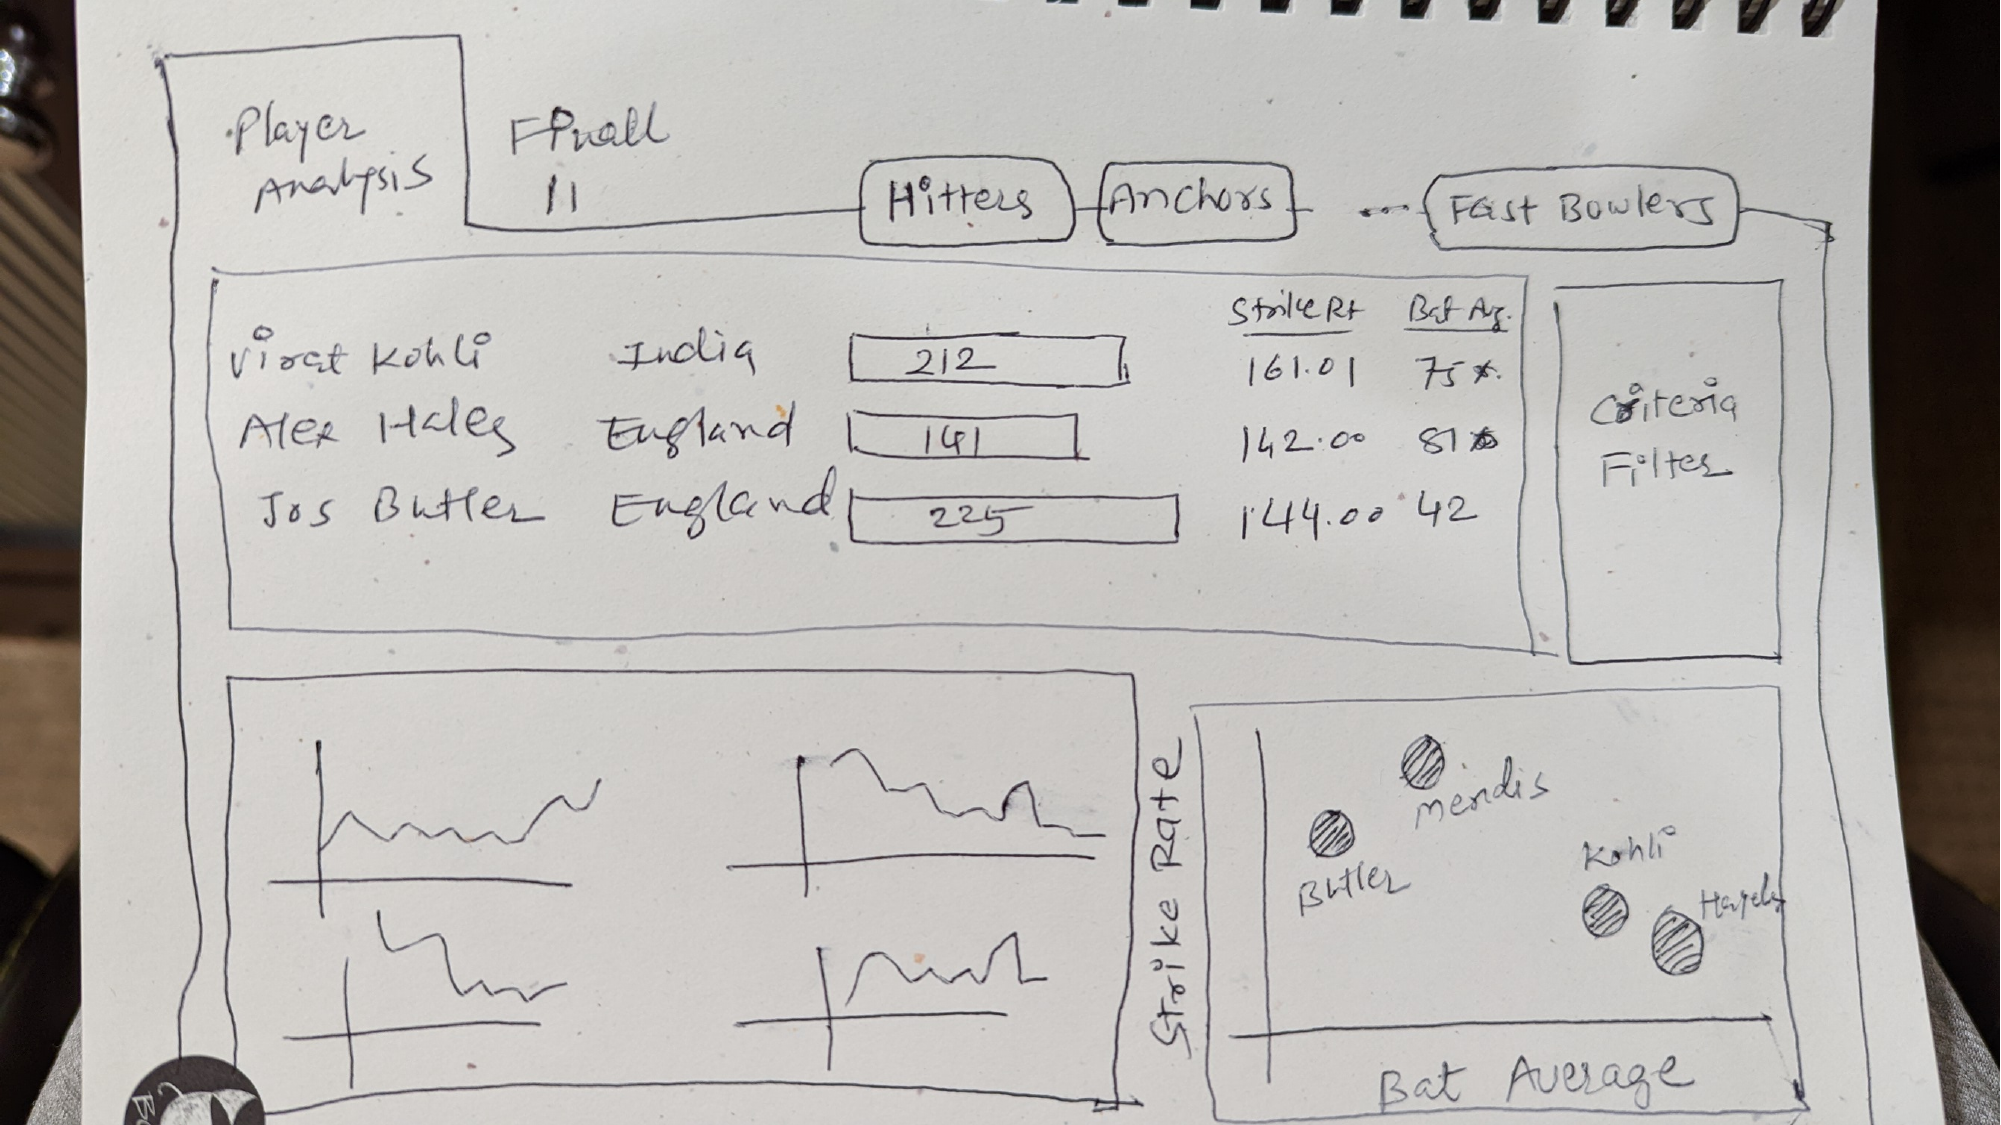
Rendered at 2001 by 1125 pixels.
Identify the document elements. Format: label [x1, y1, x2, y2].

list [0, 0, 2000, 1125]
